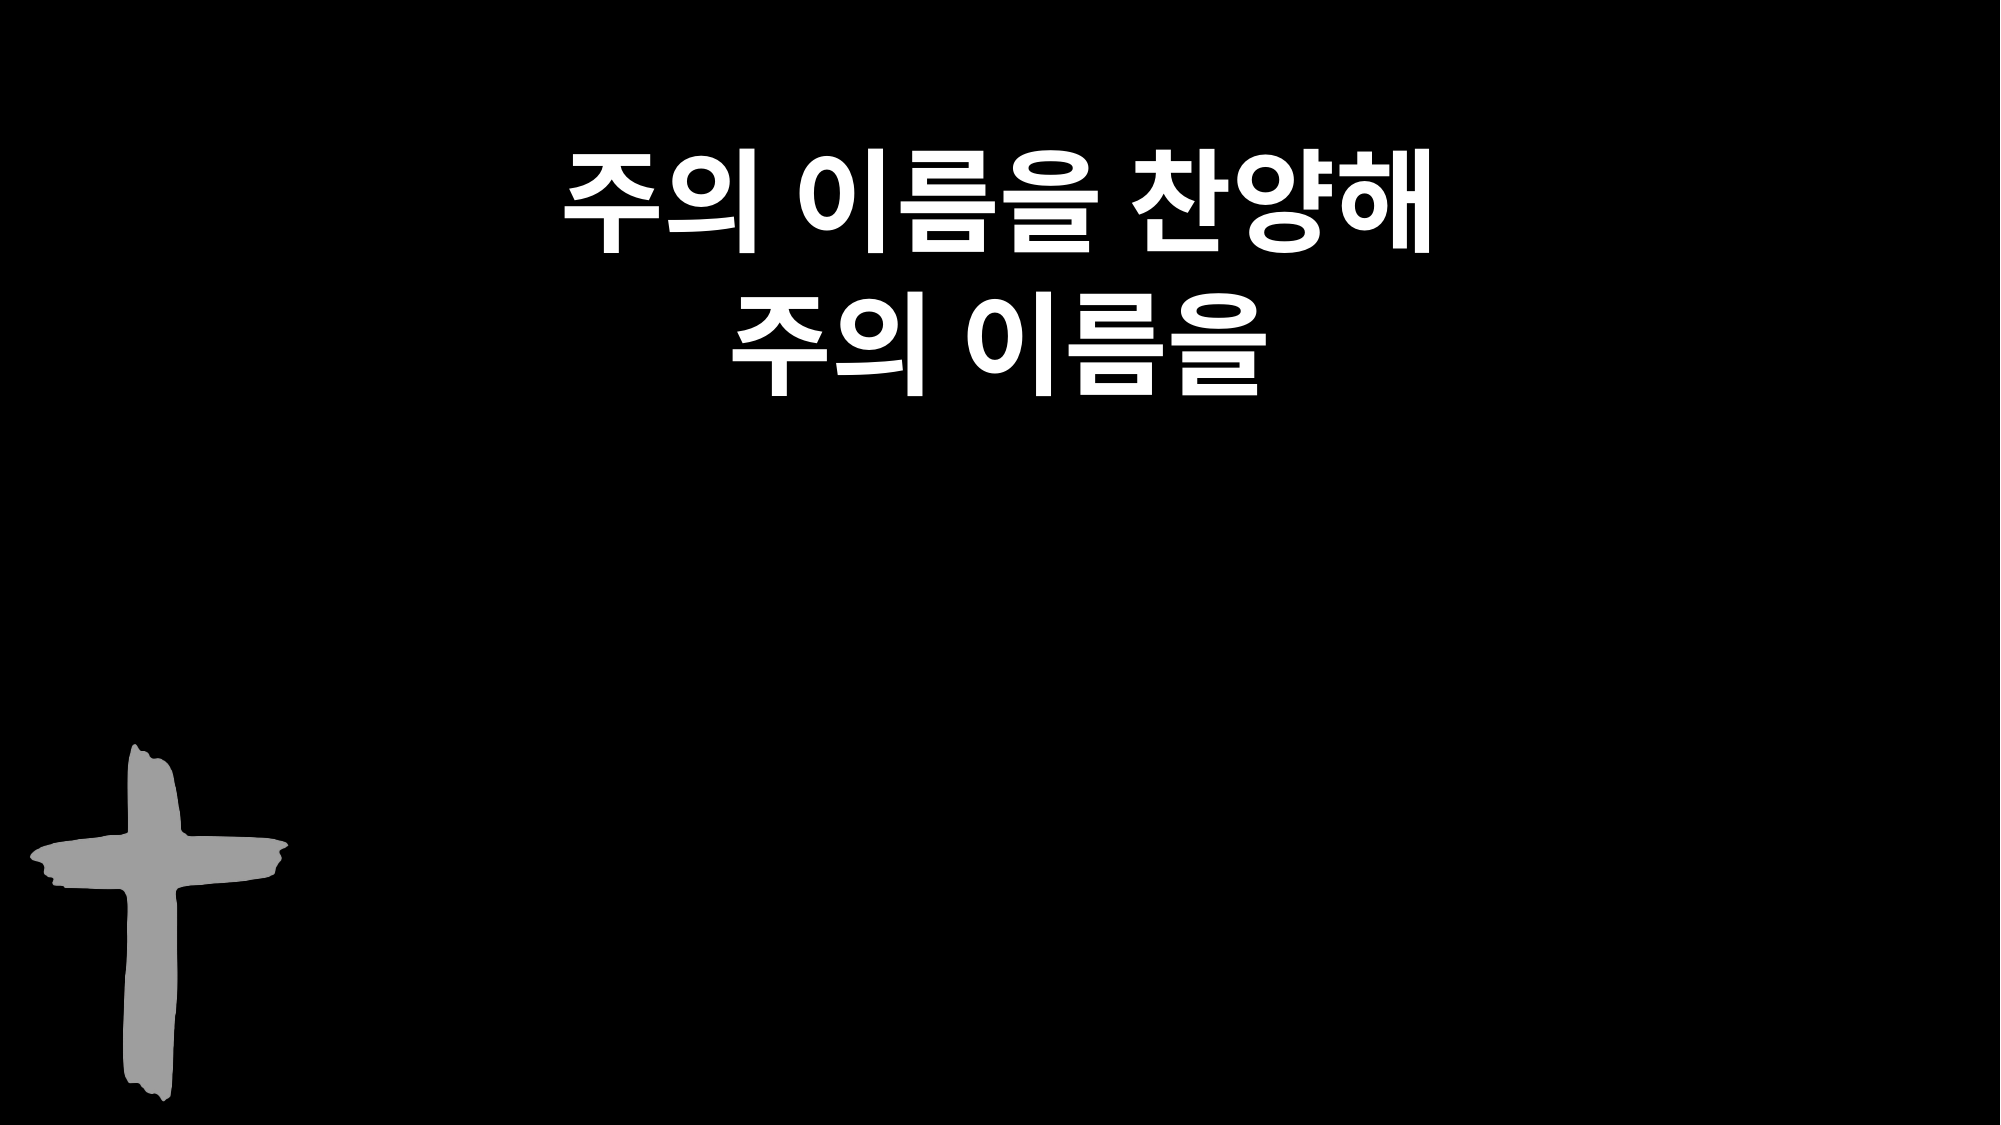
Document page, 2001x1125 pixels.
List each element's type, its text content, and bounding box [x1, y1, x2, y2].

list 주의 이름을 찬양해 주의 이름을 [0, 139, 2000, 456]
picture [29, 743, 289, 1102]
